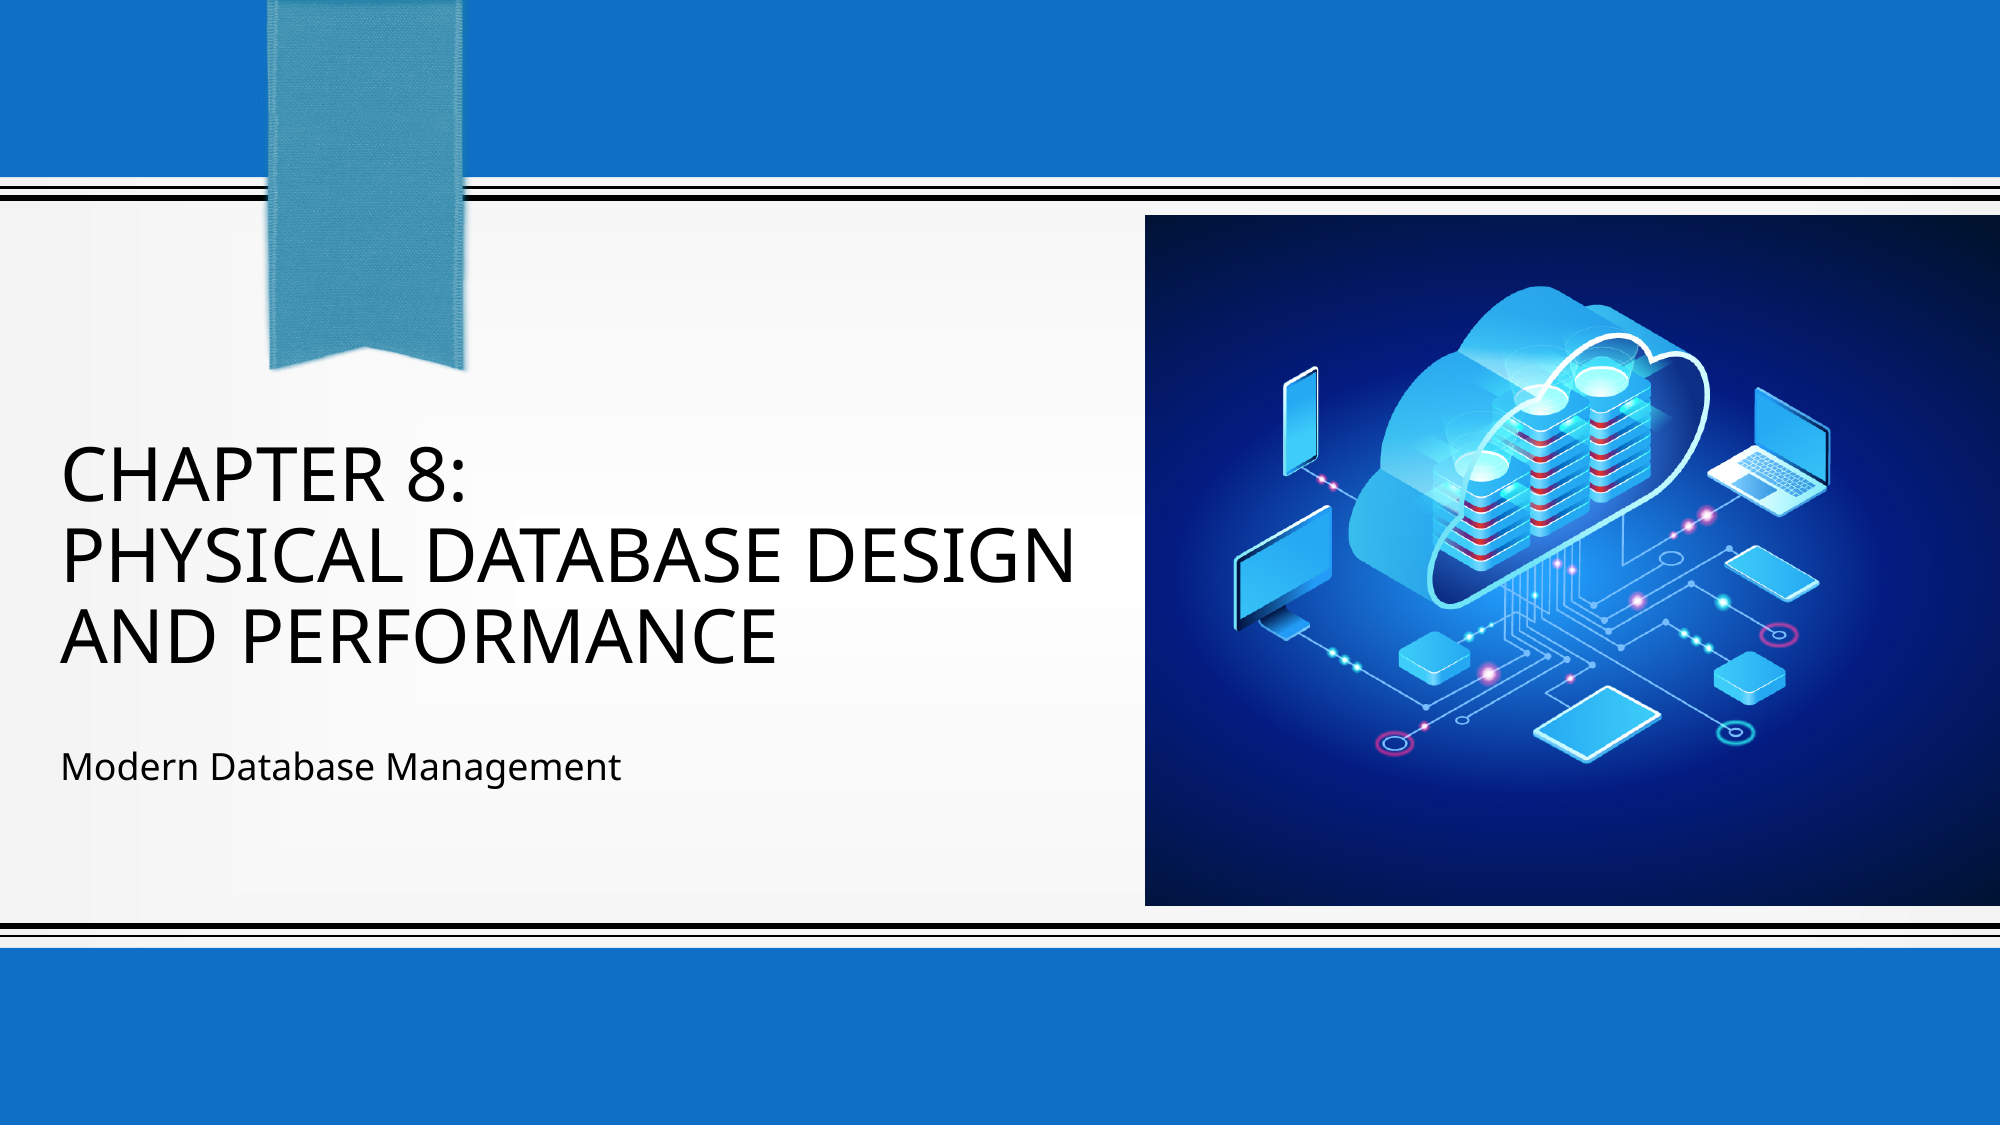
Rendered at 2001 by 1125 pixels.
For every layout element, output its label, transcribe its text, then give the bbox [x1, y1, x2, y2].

subtitle Modern Database Management [60, 740, 1122, 897]
picture [1145, 214, 2000, 906]
title Chapter 8: Physical Database Design and Performance [60, 376, 1122, 740]
